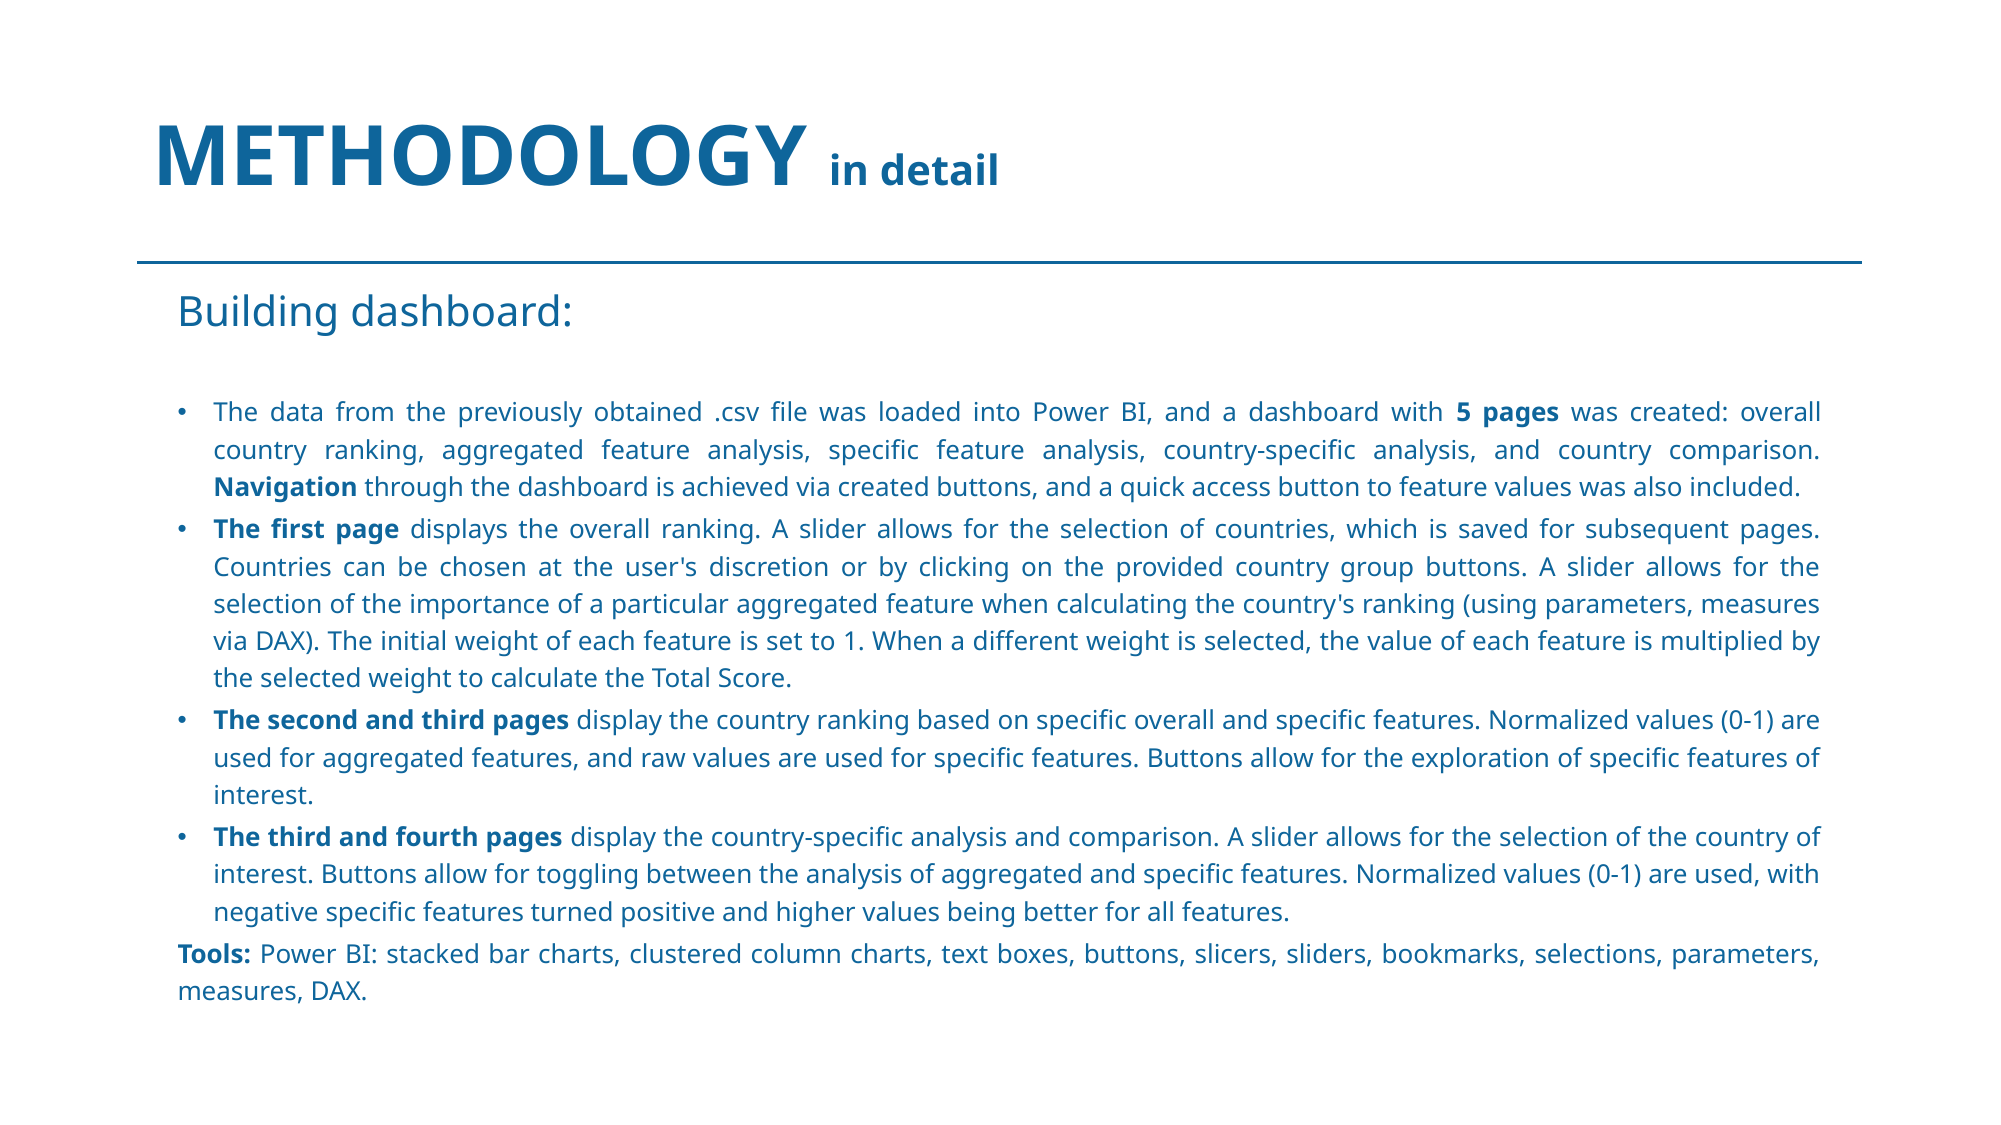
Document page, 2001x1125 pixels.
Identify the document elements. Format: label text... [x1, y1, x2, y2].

title METHODOLOGY in detail [137, 55, 1863, 262]
text_box The data from the previously obtained .csv file was loaded into Power BI, and a dashboard with 5 pages was created: overall country ranking, aggregated feature analysis, specific feature analysis, country-specific analysis, and country comparison. Navigation through the dashboard is achieved via created buttons, and a quick access button to feature values was also included. The first page displays the overall ranking. A slider allows for the selection of countries, which is saved for subsequent pages. Countries can be chosen at the user's discretion or by clicking on the provided country group buttons. A slider allows for the selection of the importance of a particular aggregated feature when calculating the country's ranking (using parameters, measures via DAX). The initial weight of each feature is set to 1. When a different weight is selected, the value of each feature is multiplied by the selected weight to calculate the Total Score. The second and third pages display the country ranking based on specific overall and specific features. Normalized values (0-1) are used for aggregated features, and raw values are used for specific features. Buttons allow for the exploration of specific features of interest. The third and fourth pages display the country-specific analysis and comparison. A slider allows for the selection of the country of interest. Buttons allow for toggling between the analysis of aggregated and specific features. Normalized values (0-1) are used, with negative specific features turned positive and higher values being better for all features. Tools: Power BI: stacked bar charts, clustered column charts, text boxes, buttons, slicers, sliders, bookmarks, selections, parameters, measures, DAX. [162, 363, 1837, 1038]
text_box Building dashboard: [162, 263, 1838, 363]
